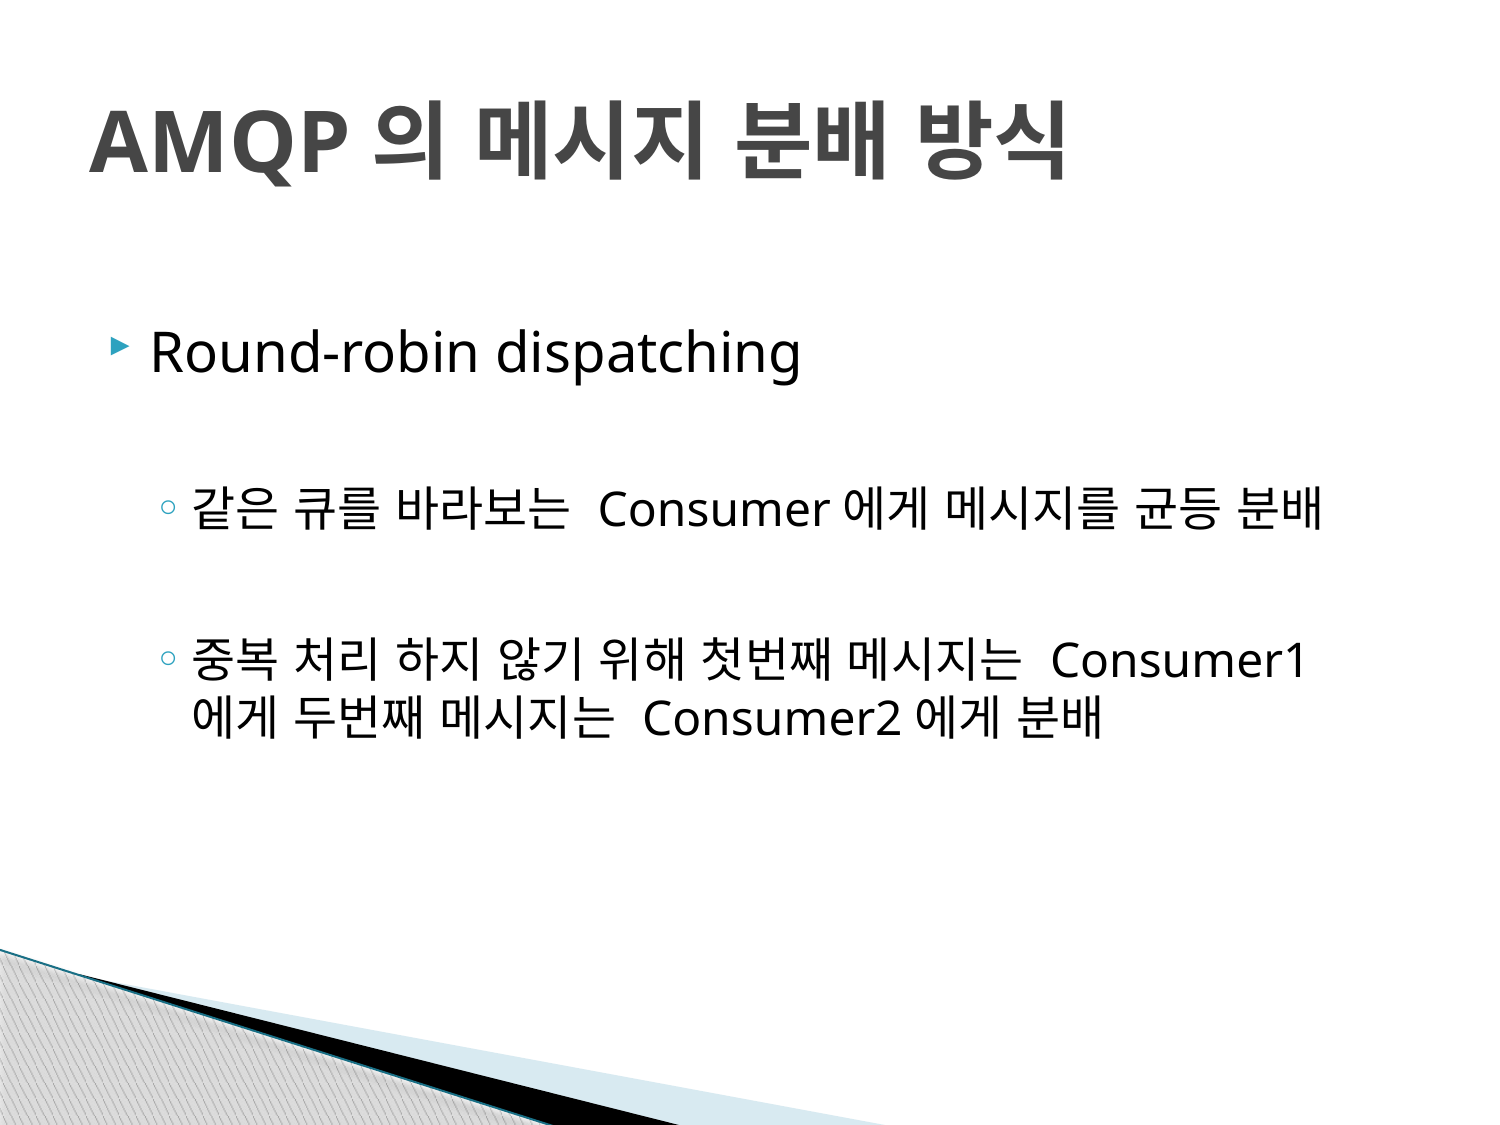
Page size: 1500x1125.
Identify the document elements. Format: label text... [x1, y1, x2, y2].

title AMQP의 메시지 분배 방식 [75, 45, 1425, 233]
list Round-robin dispatching 같은 큐를 바라보는 Consumer에게 메시지를 균등 분배 중복 처리 하지 않기 위해 첫번째 메시지는 Consumer1에게 두번째 메시지는 Consumer2에게 분배 [75, 233, 1425, 976]
